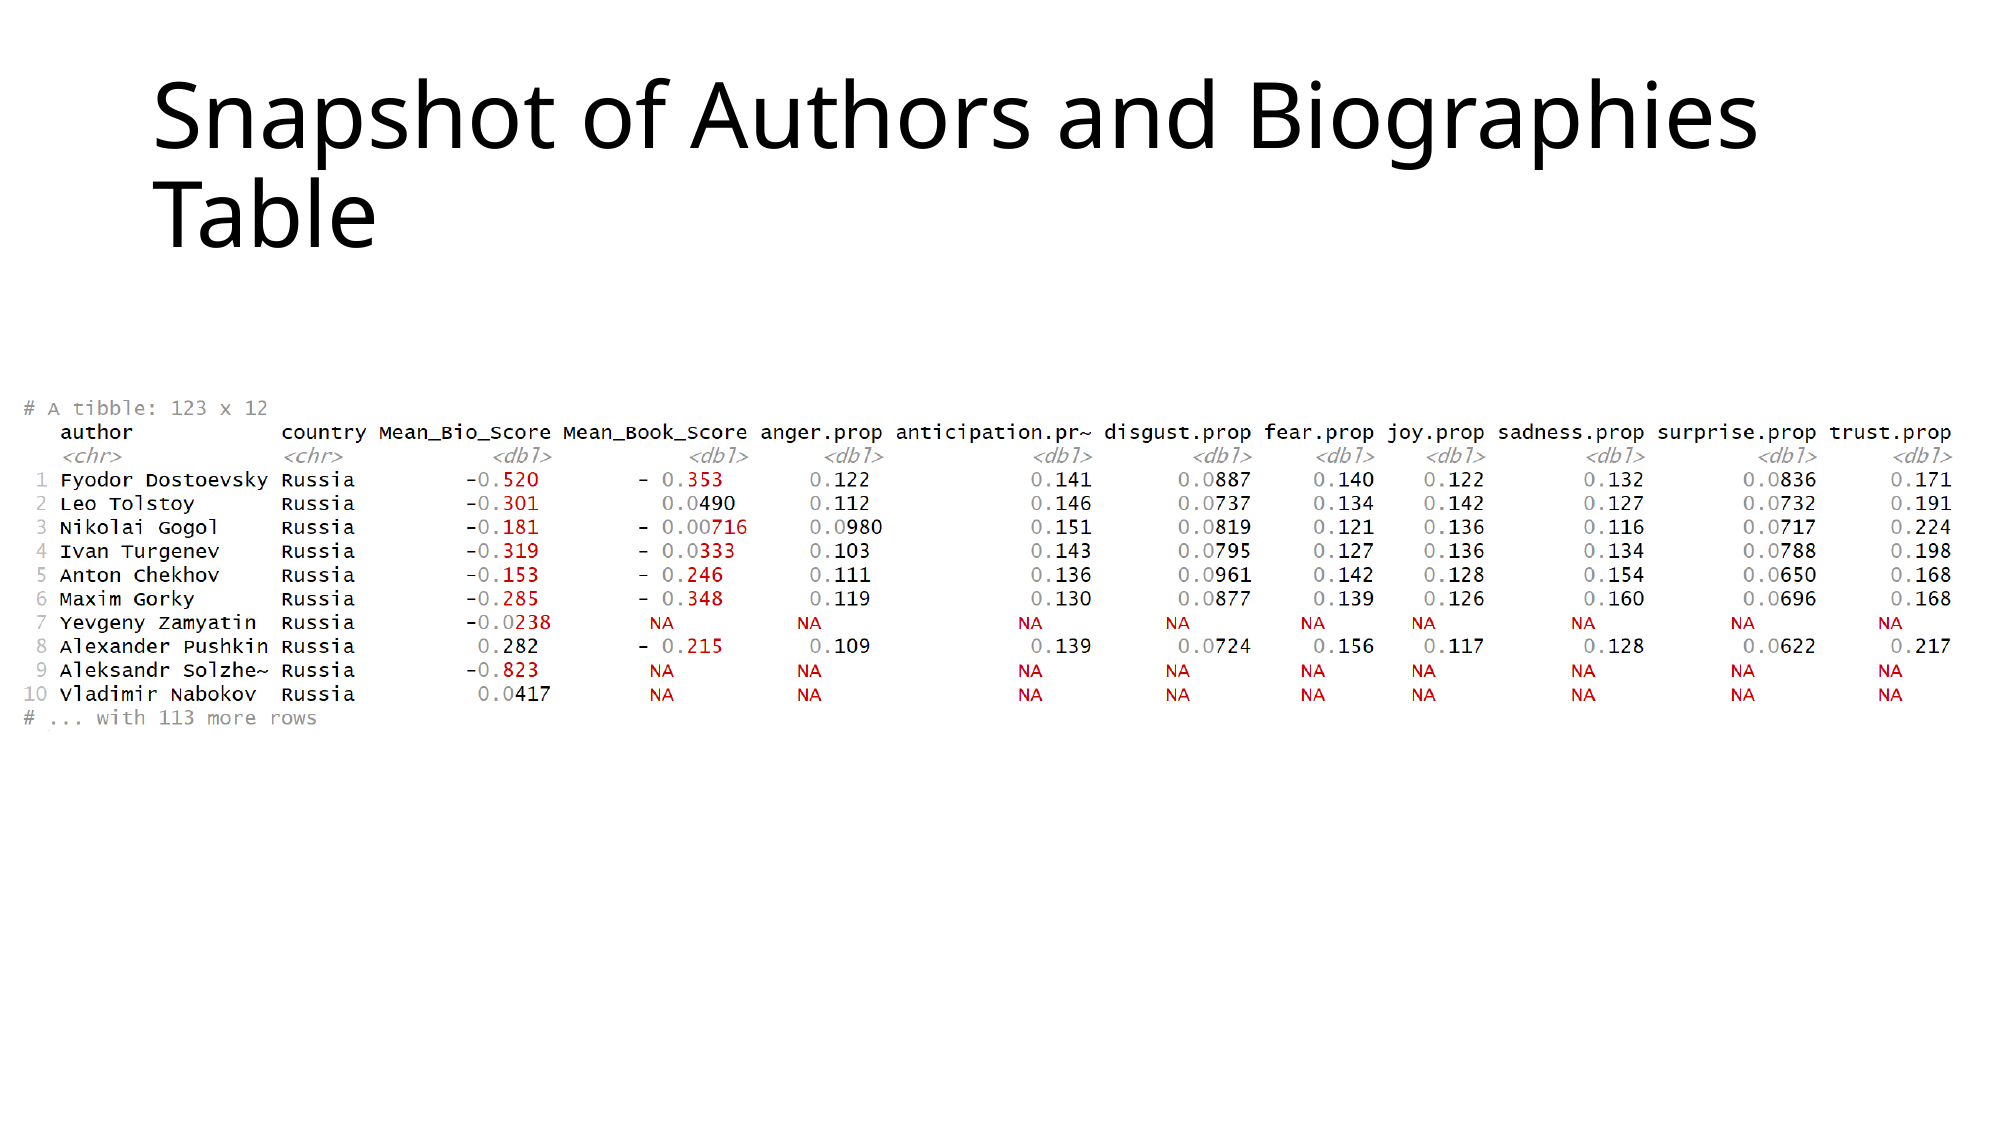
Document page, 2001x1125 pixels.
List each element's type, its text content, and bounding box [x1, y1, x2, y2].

title Snapshot of Authors and Biographies Table [137, 59, 1863, 278]
picture [18, 393, 1982, 731]
